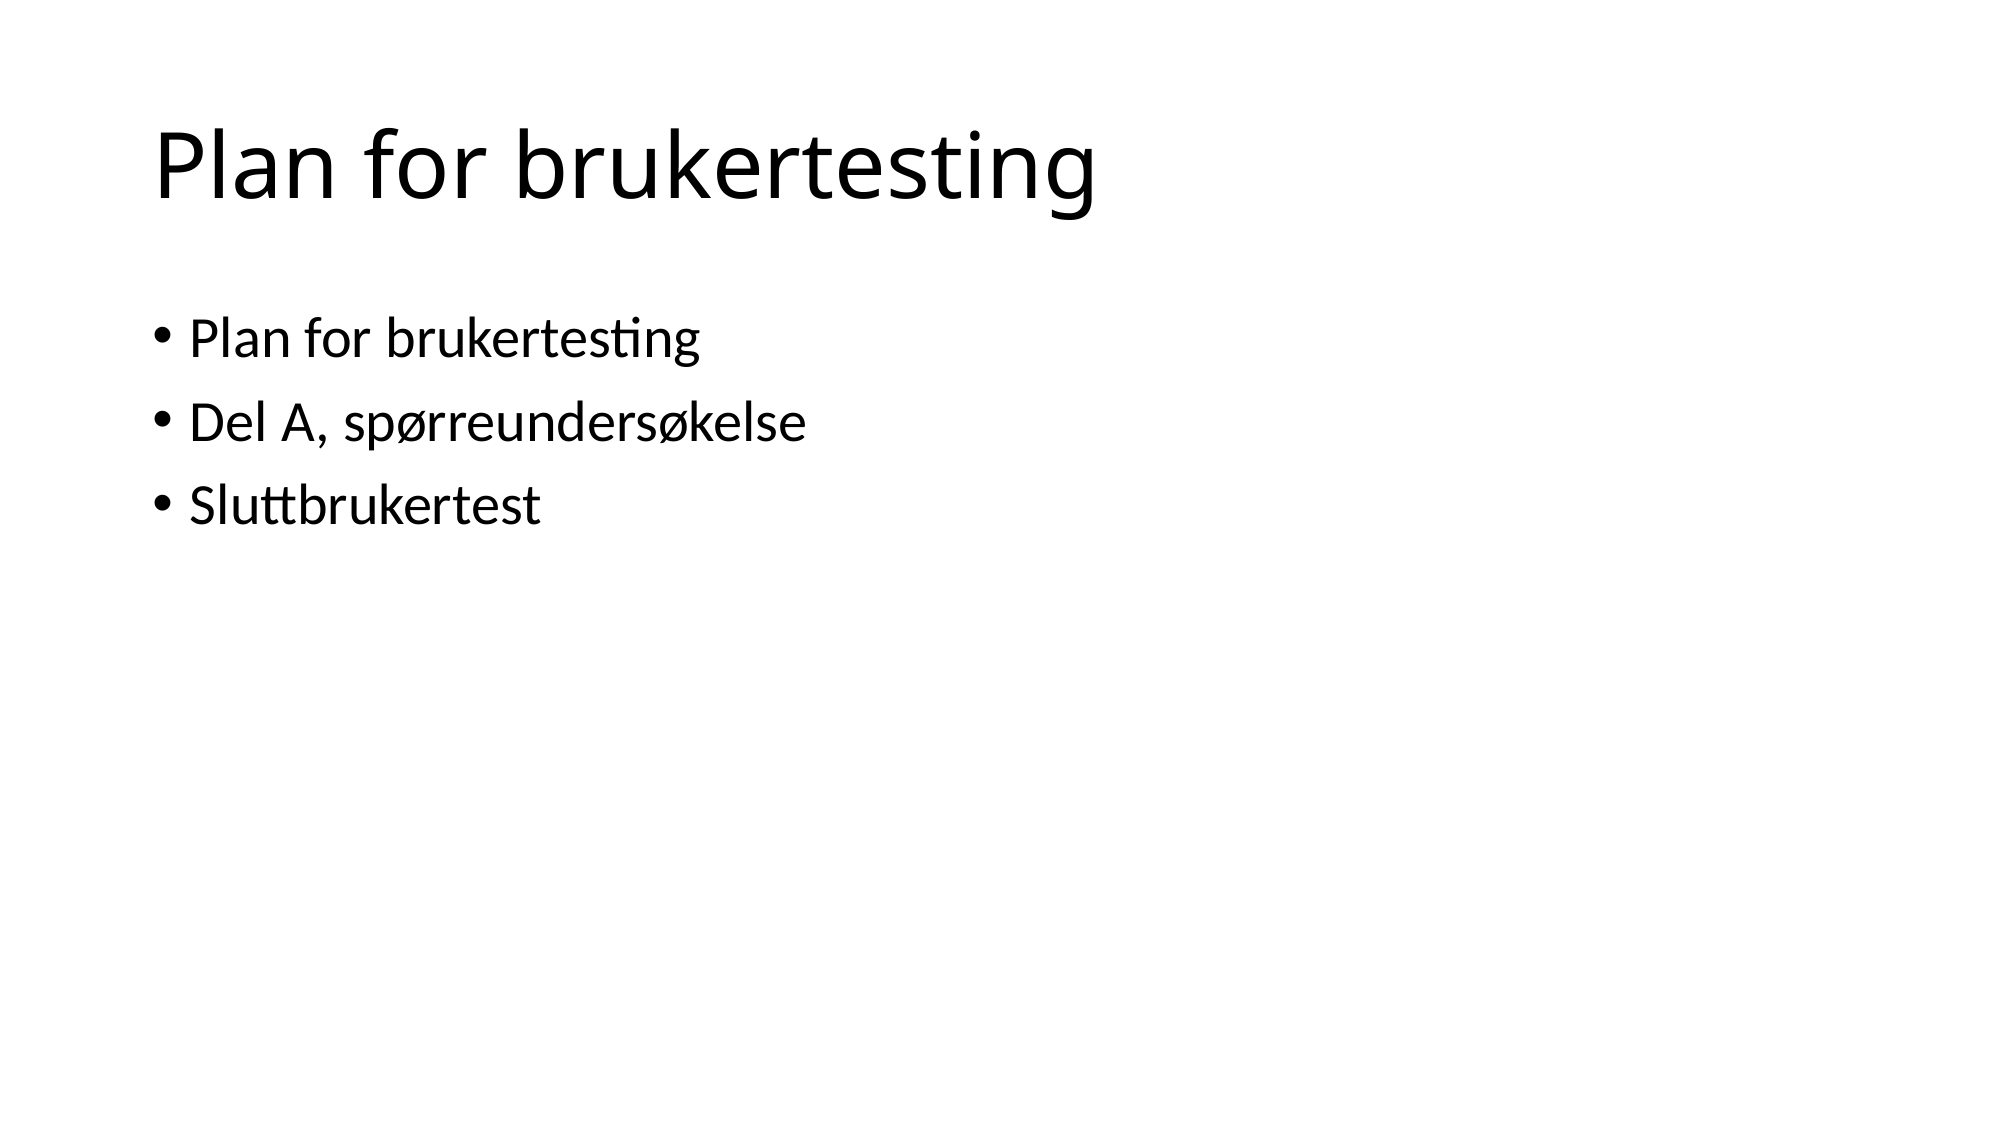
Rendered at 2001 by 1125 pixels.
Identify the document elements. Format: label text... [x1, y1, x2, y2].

title Plan for brukertesting [137, 59, 1863, 278]
list Plan for brukertesting Del A, spørreundersøkelse Sluttbrukertest [137, 299, 1863, 1014]
